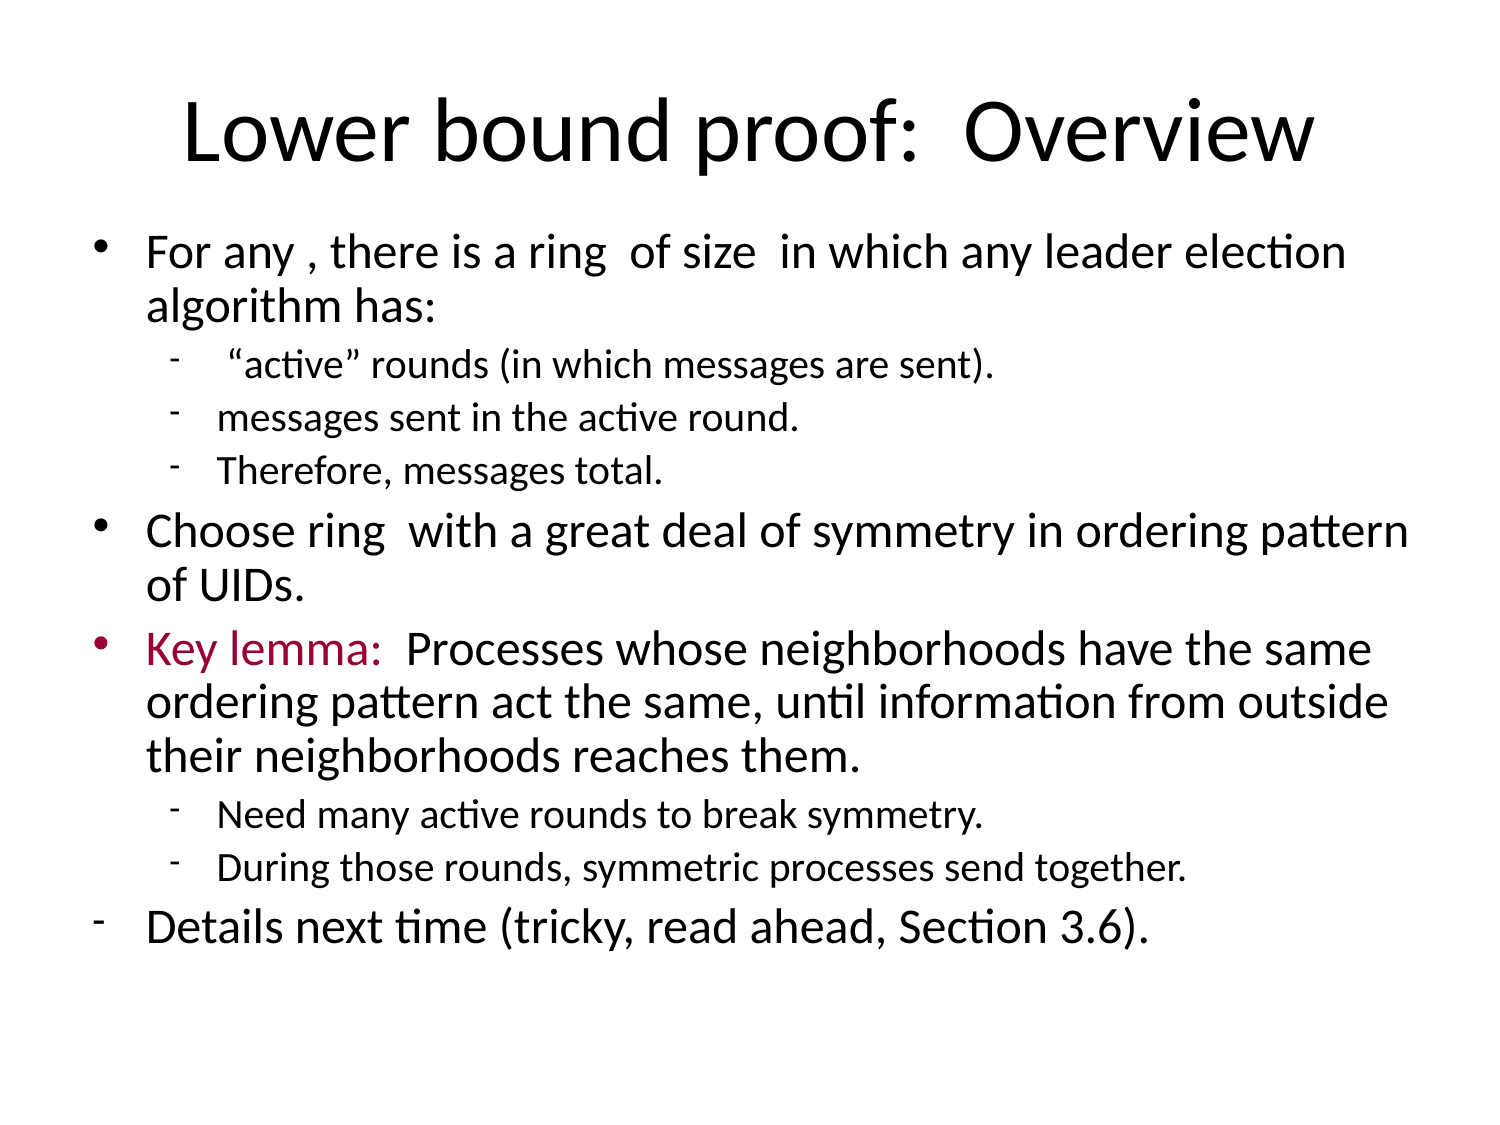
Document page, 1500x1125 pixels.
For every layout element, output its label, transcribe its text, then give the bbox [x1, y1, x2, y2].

title Lower bound proof: Overview [75, 37, 1426, 212]
